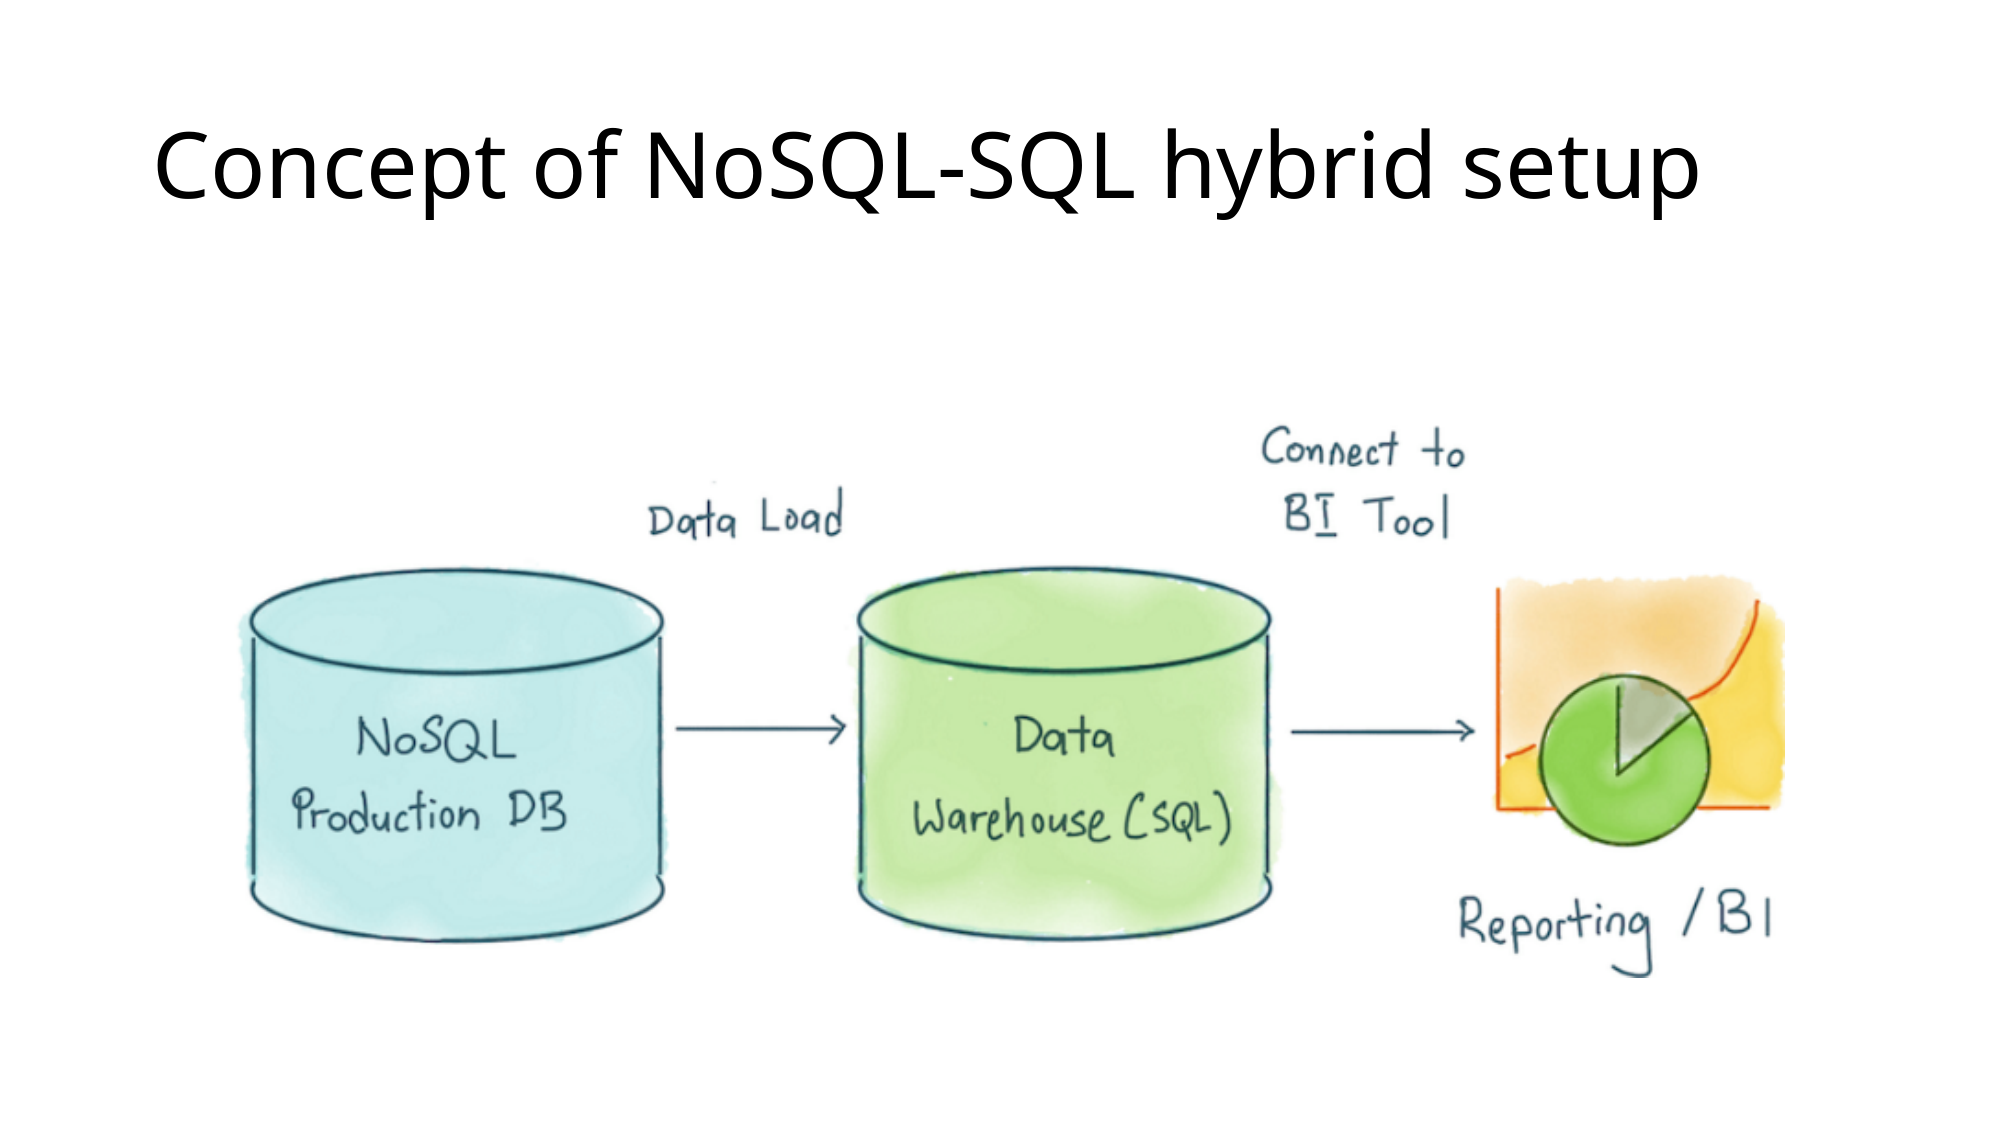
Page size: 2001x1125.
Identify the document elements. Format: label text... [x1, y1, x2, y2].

picture [232, 408, 1785, 978]
title Concept of NoSQL-SQL hybrid setup [137, 59, 1863, 278]
